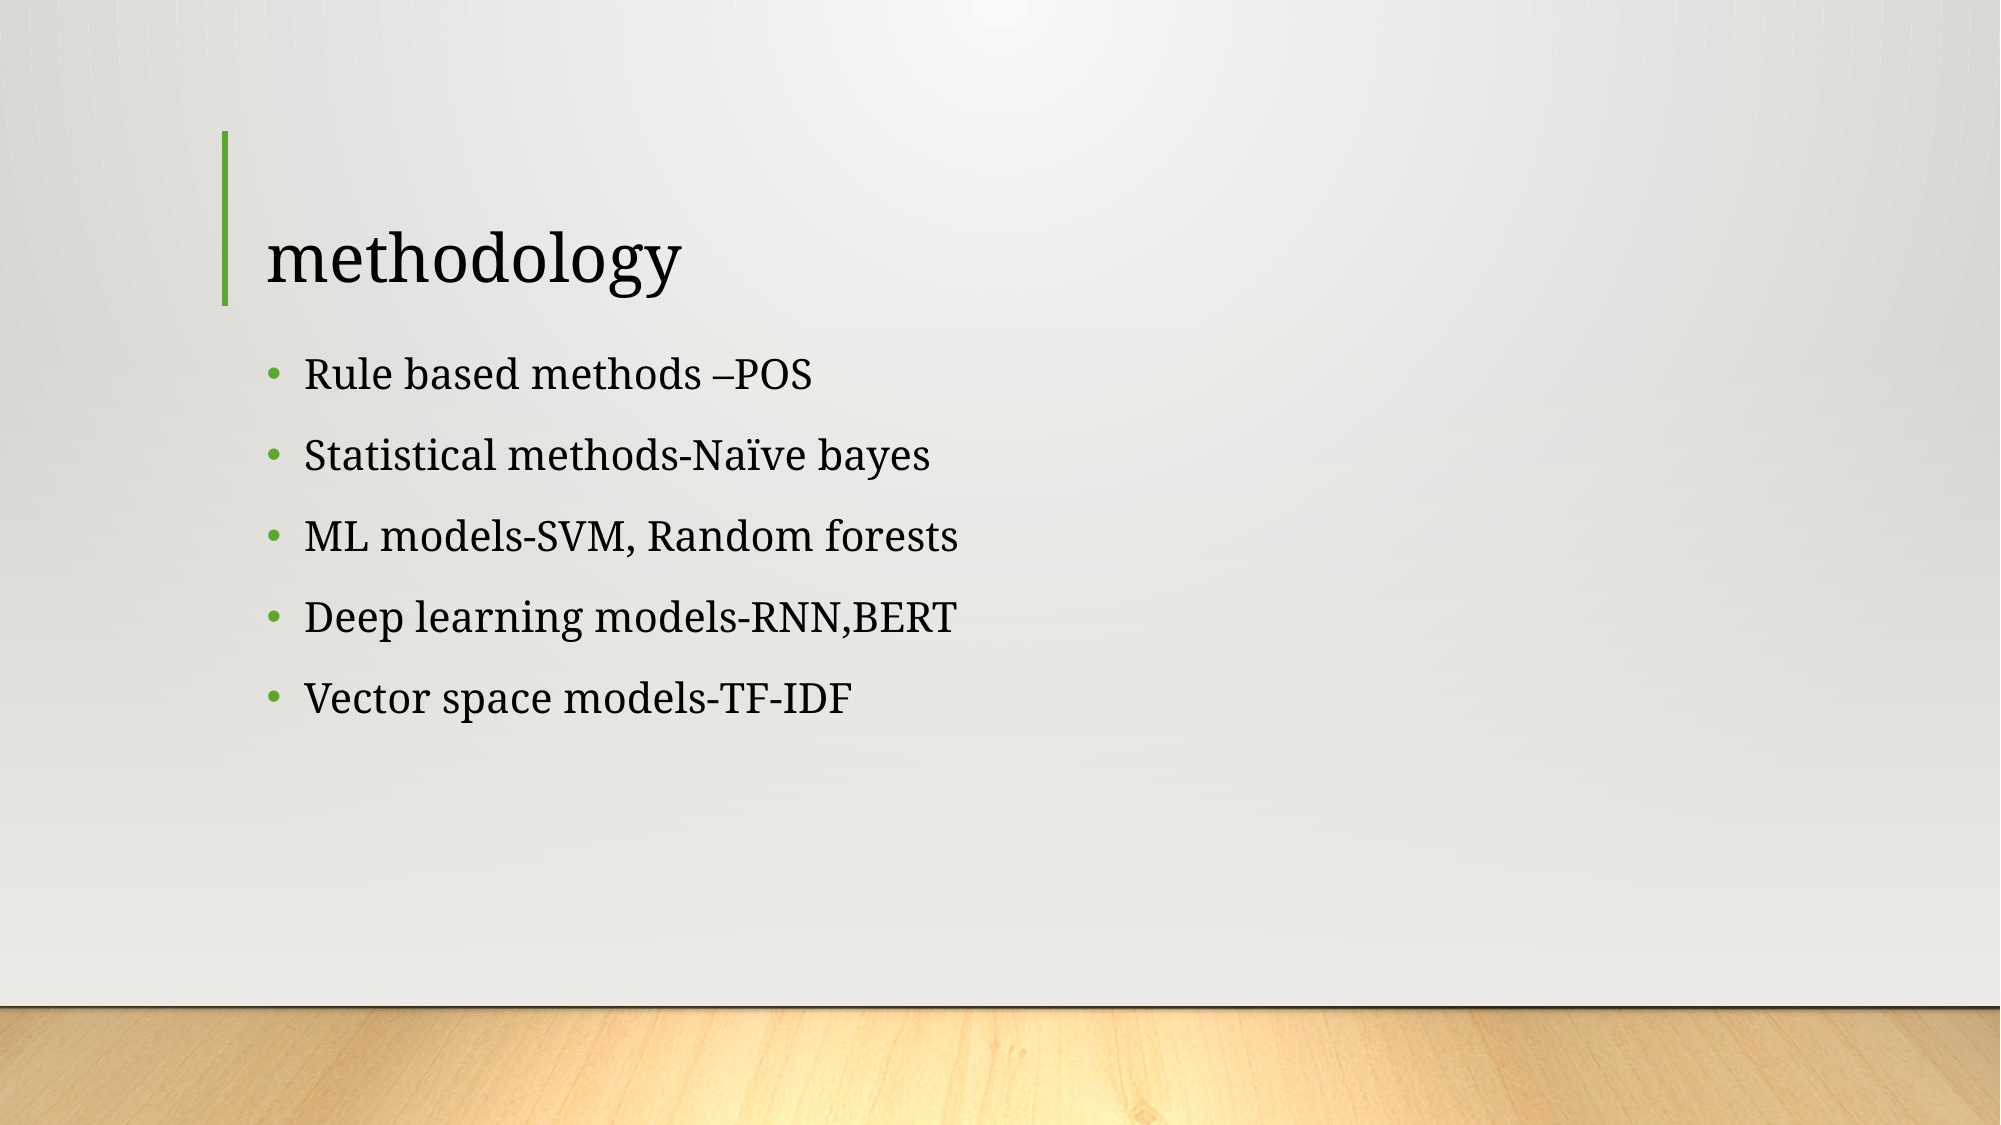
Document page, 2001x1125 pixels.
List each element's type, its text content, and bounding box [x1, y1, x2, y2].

title methodology [251, 131, 1814, 305]
picture [0, 1006, 2000, 1125]
list Rule based methods –POS Statistical methods-Naïve bayes ML models-SVM, Random forests Deep learning models-RNN,BERT Vector space models-TF-IDF [251, 330, 1814, 897]
